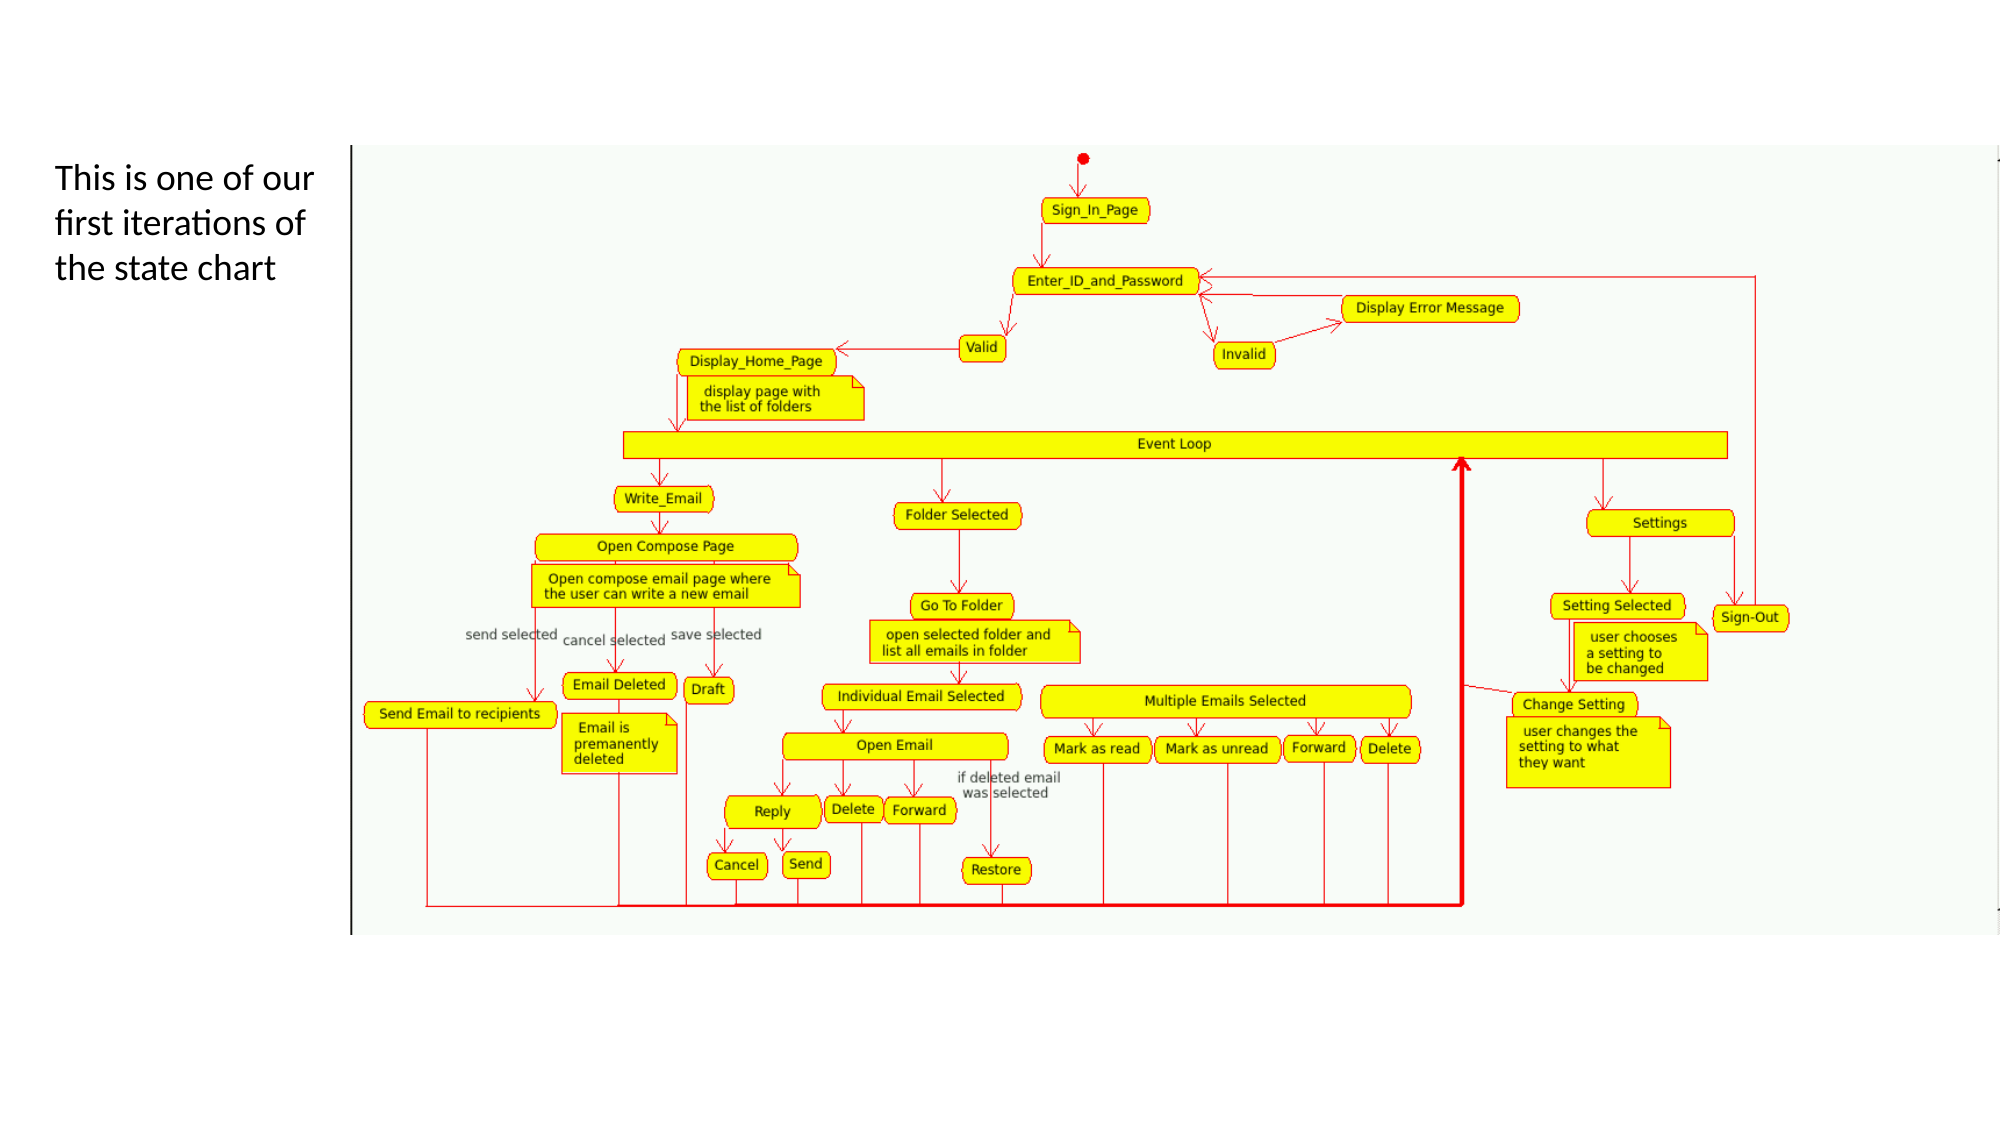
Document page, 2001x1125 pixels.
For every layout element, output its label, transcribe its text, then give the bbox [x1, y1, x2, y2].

picture [349, 145, 2000, 935]
text_box This is one of our first iterations of the state chart [39, 145, 349, 296]
